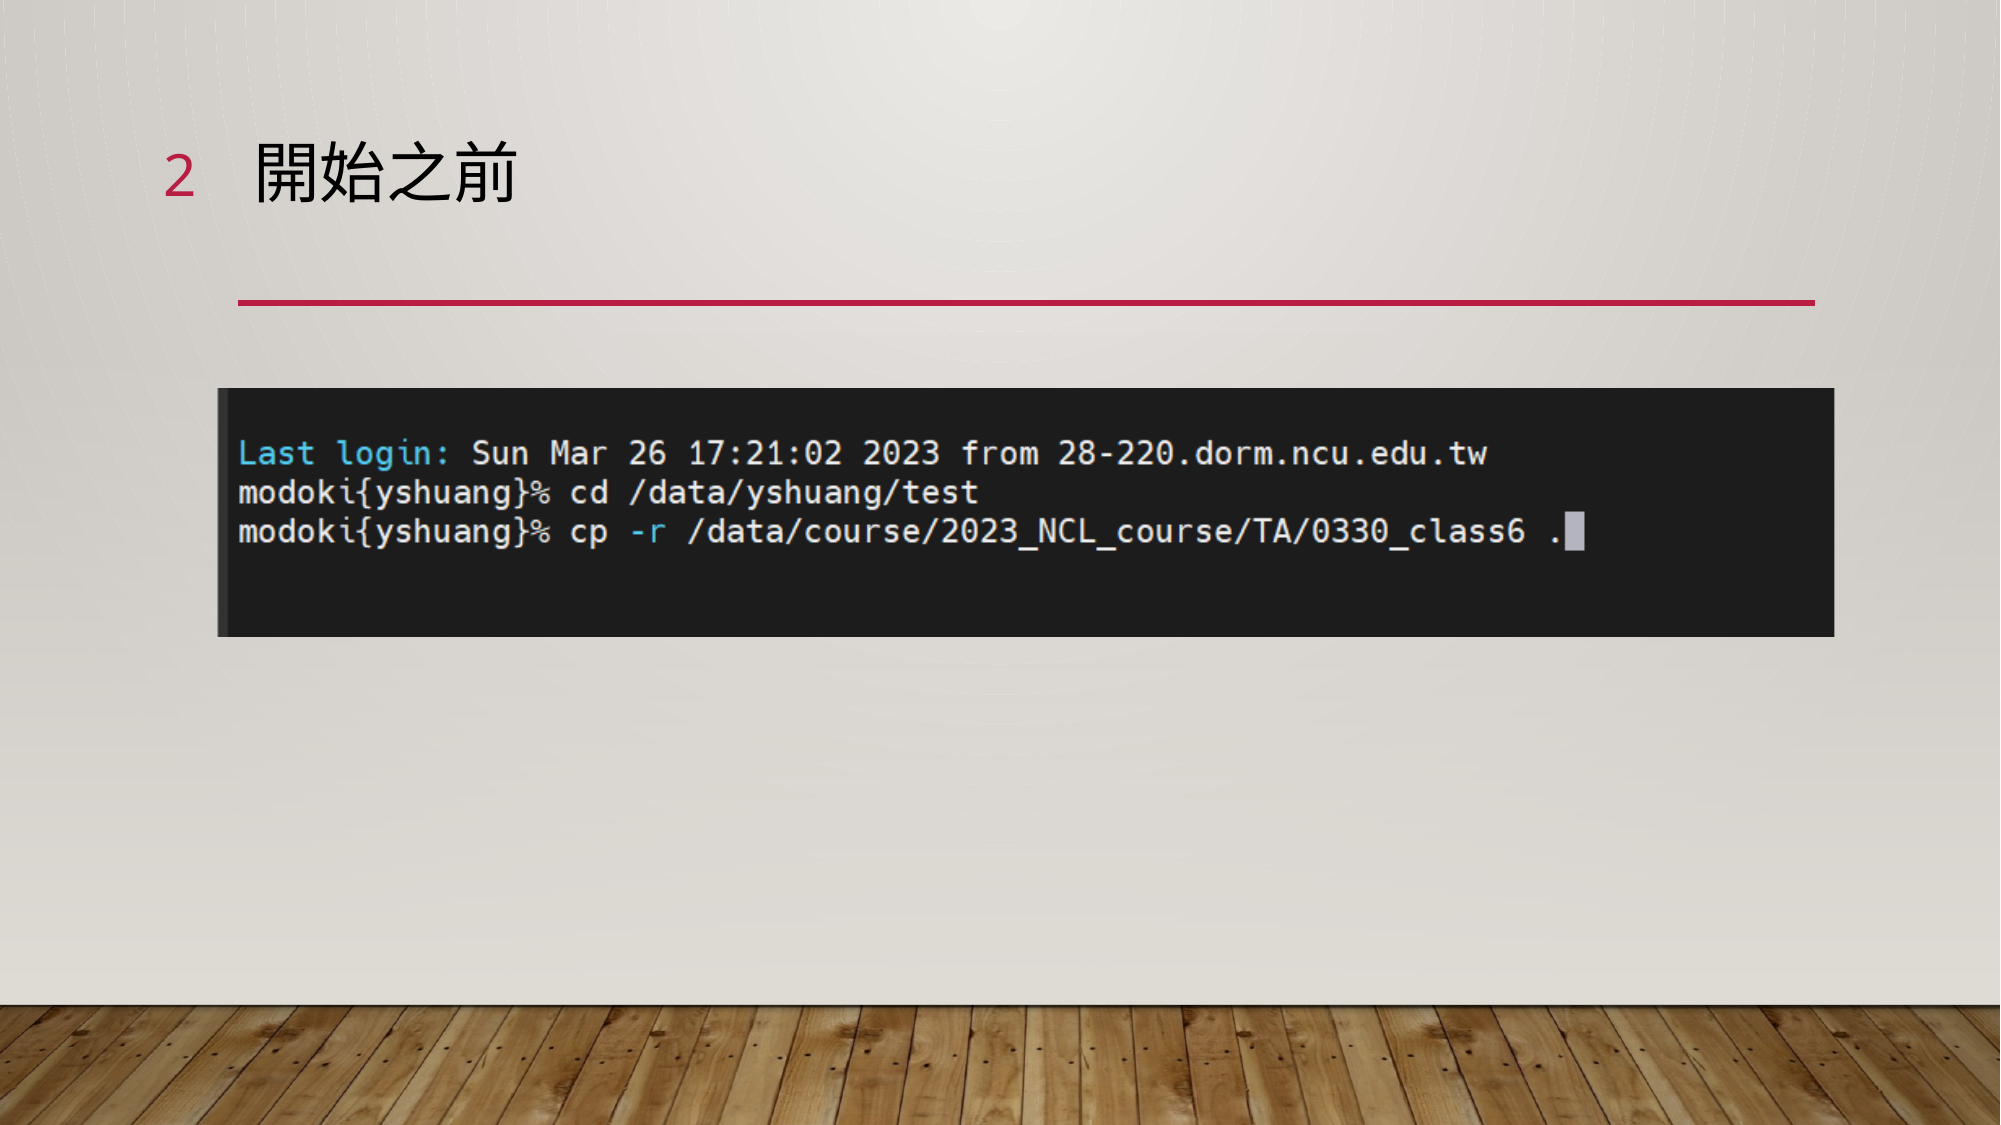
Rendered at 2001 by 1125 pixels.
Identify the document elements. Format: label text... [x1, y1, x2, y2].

slide_number 2 [78, 131, 212, 214]
title 開始之前 [238, 131, 1814, 305]
picture [0, 1005, 2000, 1125]
picture [216, 388, 1835, 637]
